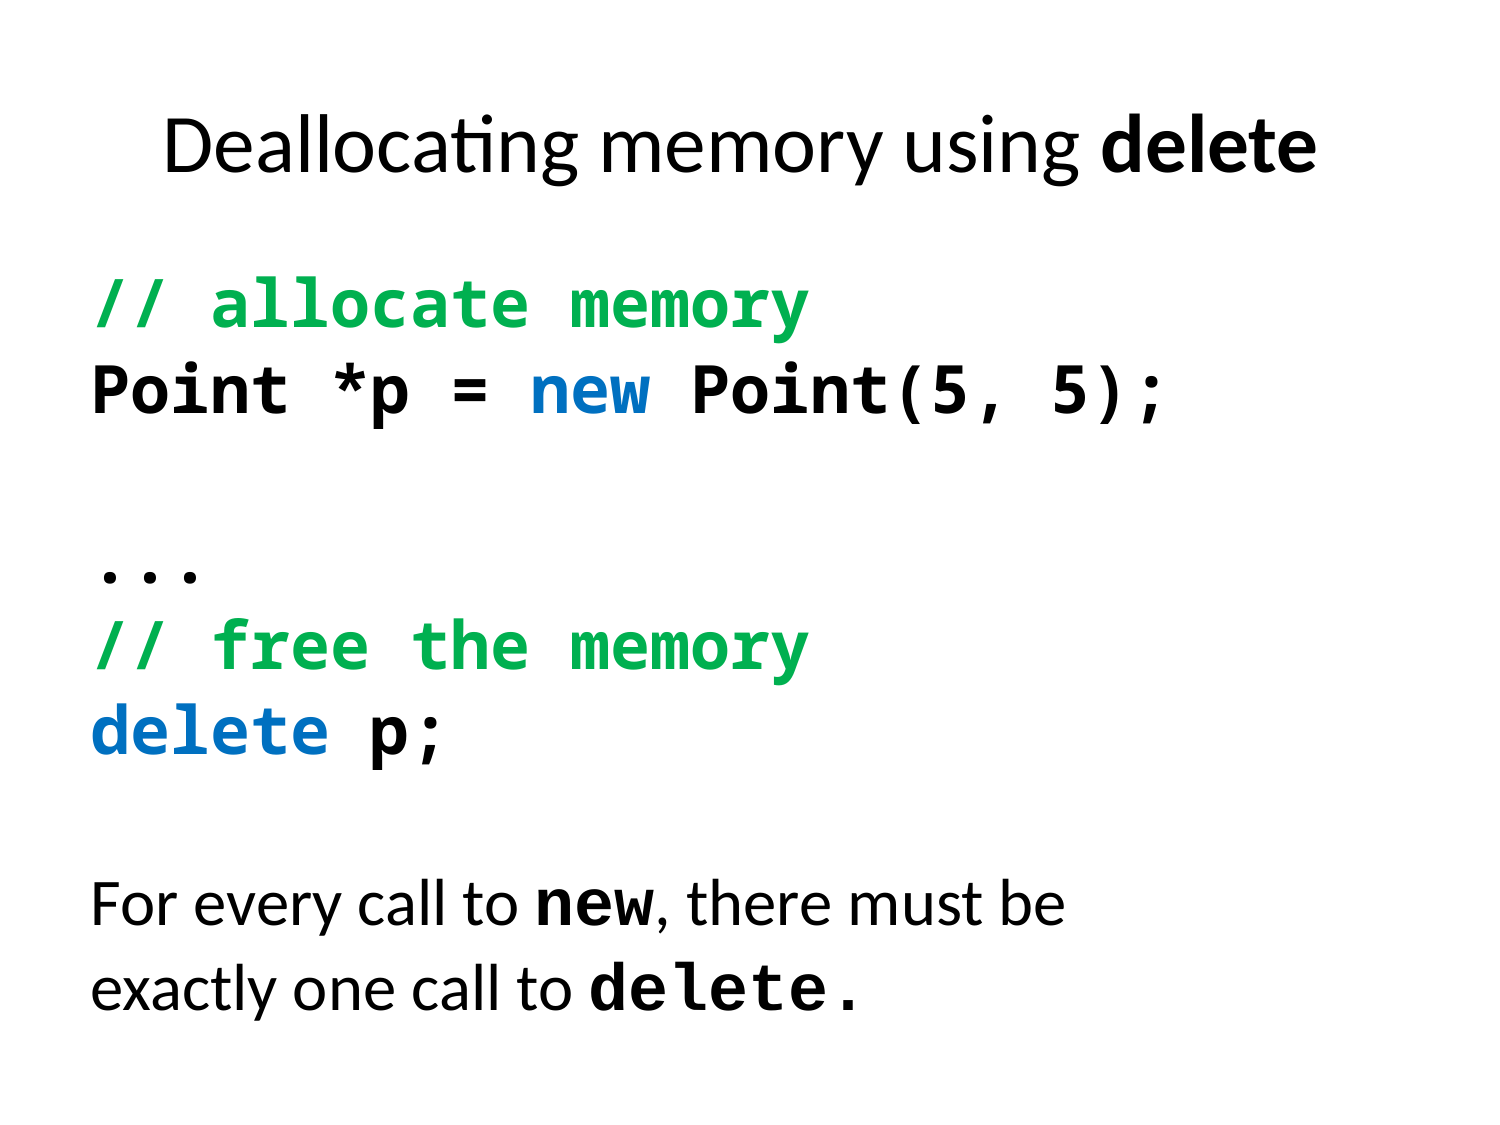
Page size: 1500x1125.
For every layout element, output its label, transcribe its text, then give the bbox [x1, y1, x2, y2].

title Deallocating memory using delete [75, 45, 1425, 233]
list // allocate memory Point *p = new Point(5, 5); ... // free the memory delete p; For every call to new, there must be exactly one call to delete. [75, 262, 1425, 1098]
